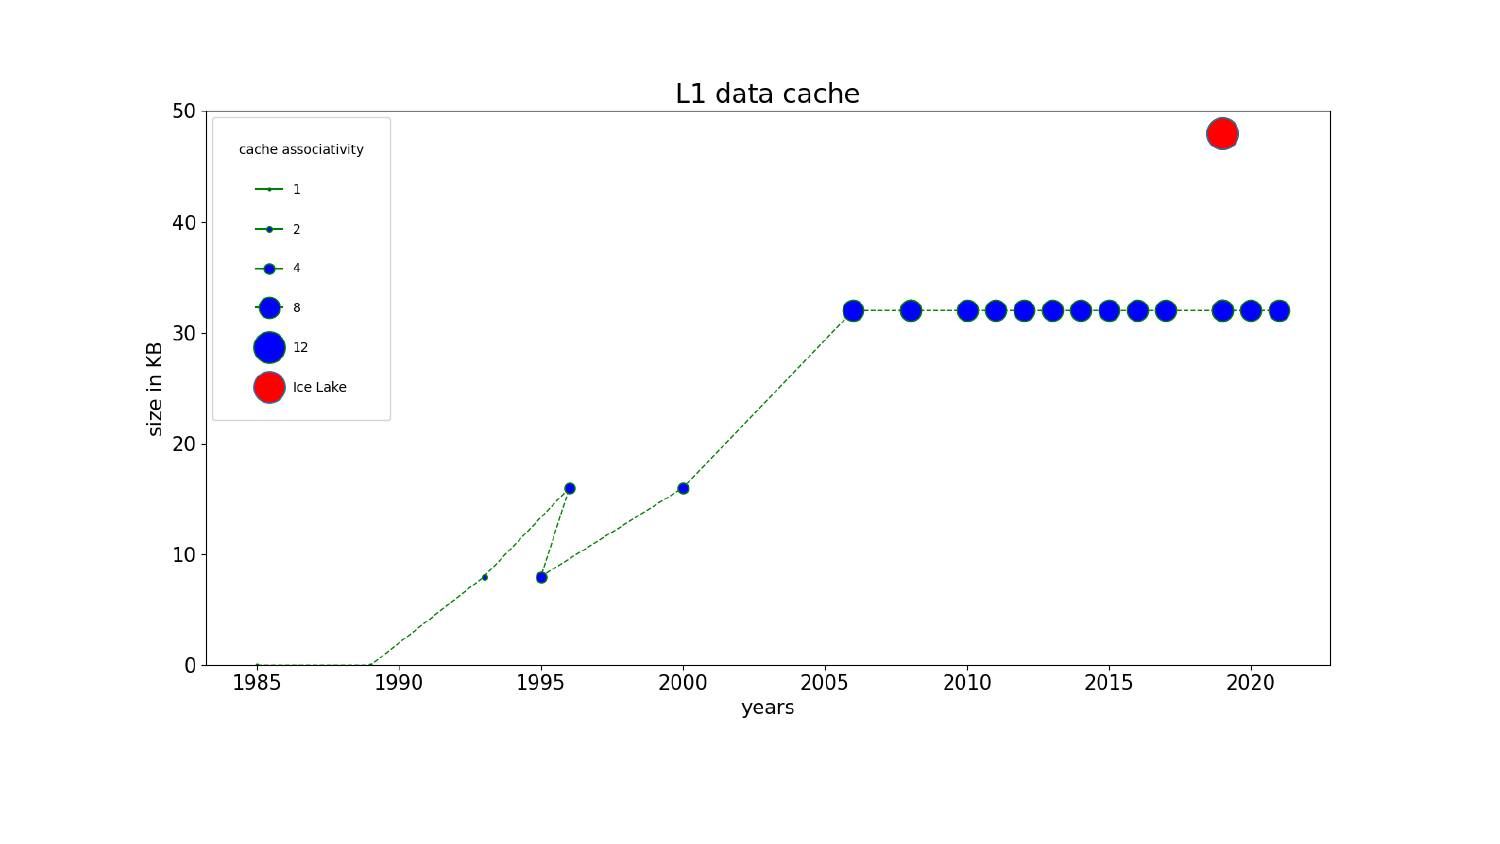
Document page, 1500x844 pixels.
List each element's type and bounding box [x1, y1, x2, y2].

picture [24, 24, 1476, 744]
